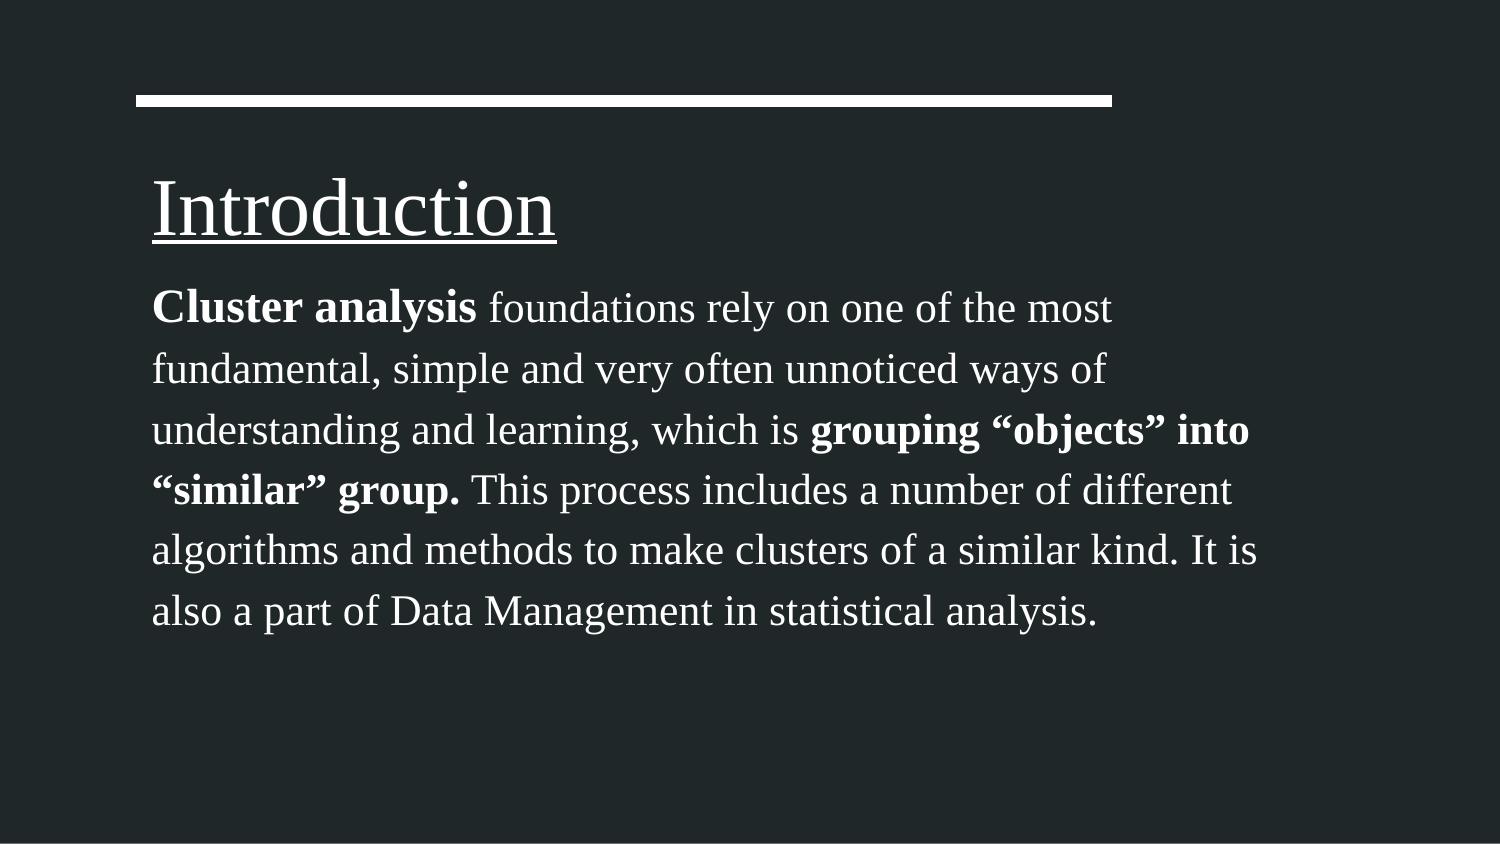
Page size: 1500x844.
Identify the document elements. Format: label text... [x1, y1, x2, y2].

list Cluster analysis foundations rely on one of the most fundamental, simple and very often unnoticed ways of understanding and learning, which is grouping “objects” into “similar” group. This process includes a number of different algorithms and methods to make clusters of a similar kind. It is also a part of Data Management in statistical analysis. [136, 251, 1356, 716]
title Introduction [136, 138, 625, 239]
